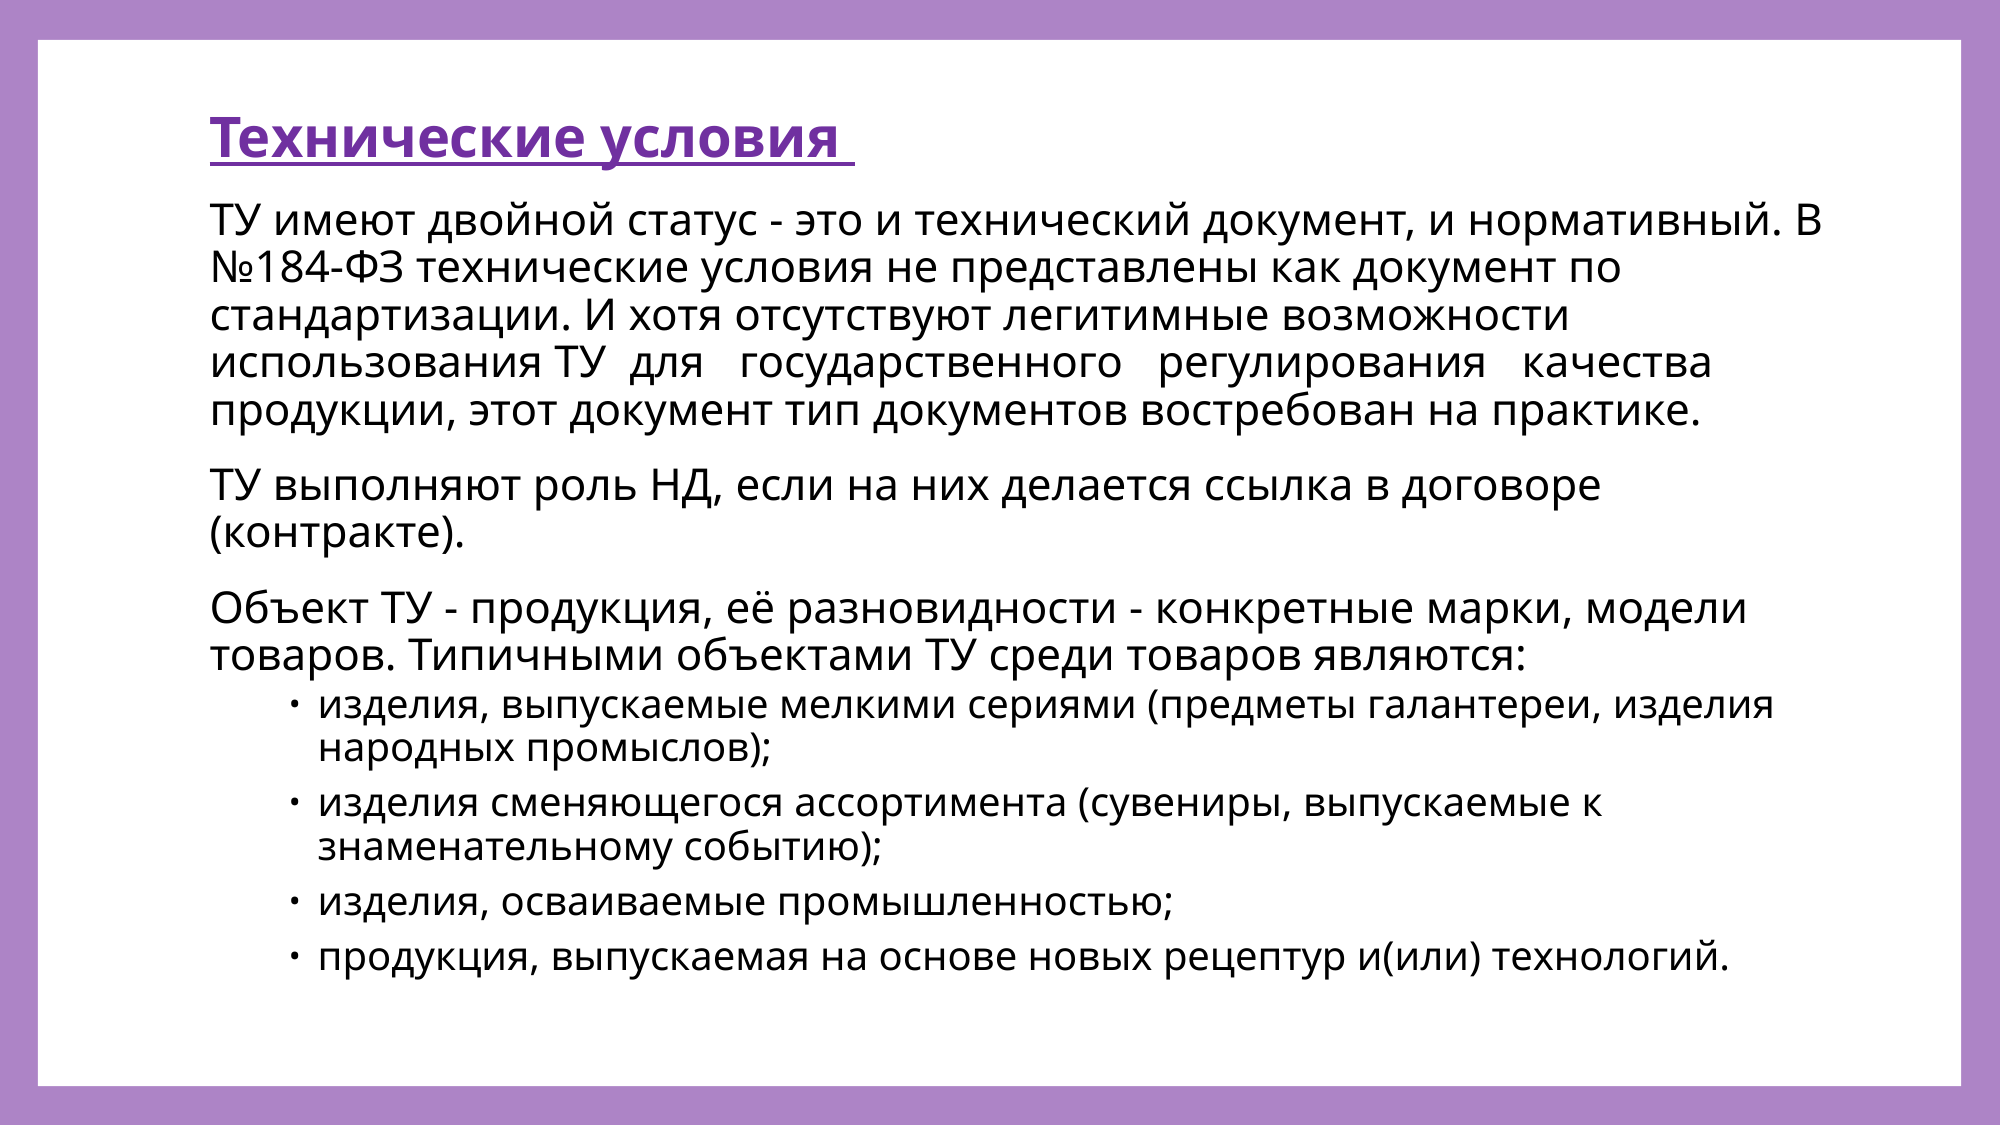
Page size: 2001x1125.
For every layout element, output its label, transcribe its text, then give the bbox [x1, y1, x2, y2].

list Технические условия ТУ имеют двойной статус - это и технический документ, и нормативный. В №184-ФЗ технические условия не представлены как документ по стандартизации. И хотя отсутствуют легитимные возможности использования ТУ для государственного регулирования качества продукции, этот документ тип документов востребован на практике. ТУ выполняют роль НД, если на них делается ссылка в договоре (контракте). Объект ТУ - продукция, её разновидности - конкретные марки, модели товаров. Типичными объектами ТУ среди товаров являются: изделия, выпускаемые мелкими сериями (предметы галантереи, изделия народных промыслов); изделия сменяющегося ассортимента (сувениры, выпускаемые к знаменательному событию); изделия, осваиваемые промышленностью; продукция, выпускаемая на основе новых рецептур и(или) технологий. [187, 101, 1862, 1000]
